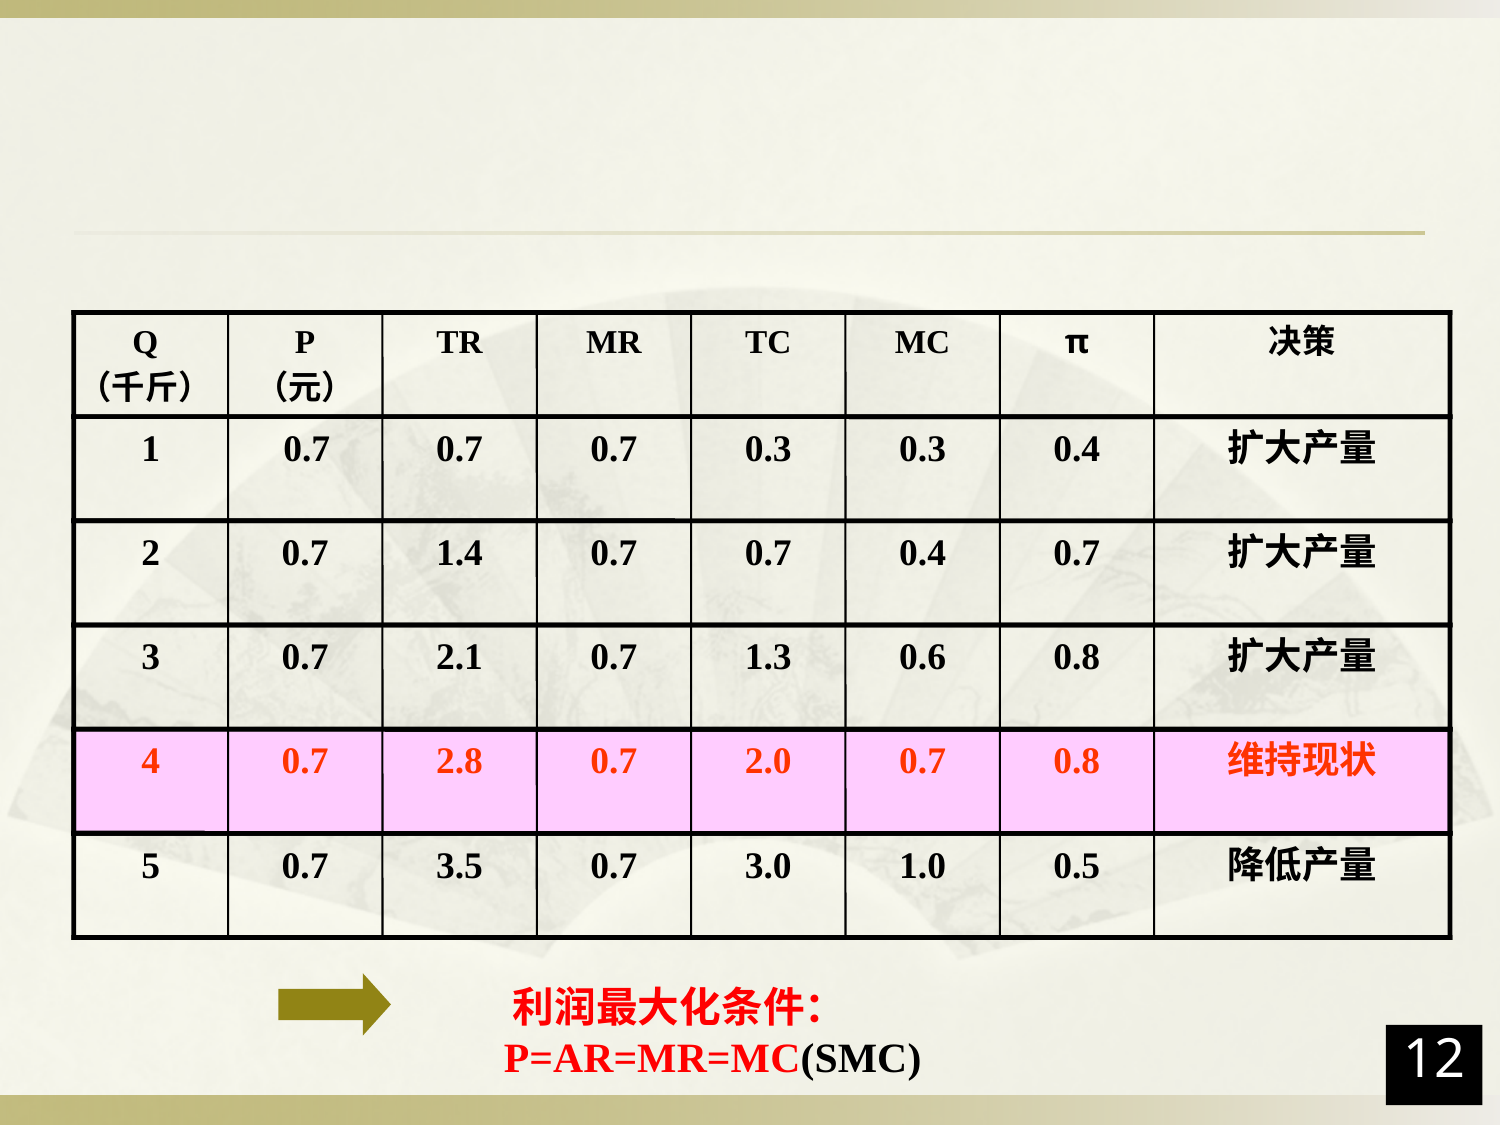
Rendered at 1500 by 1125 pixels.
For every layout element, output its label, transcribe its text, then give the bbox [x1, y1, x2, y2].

text_box 12 [1385, 1024, 1483, 1106]
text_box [277, 972, 979, 1089]
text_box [61, 311, 1451, 938]
